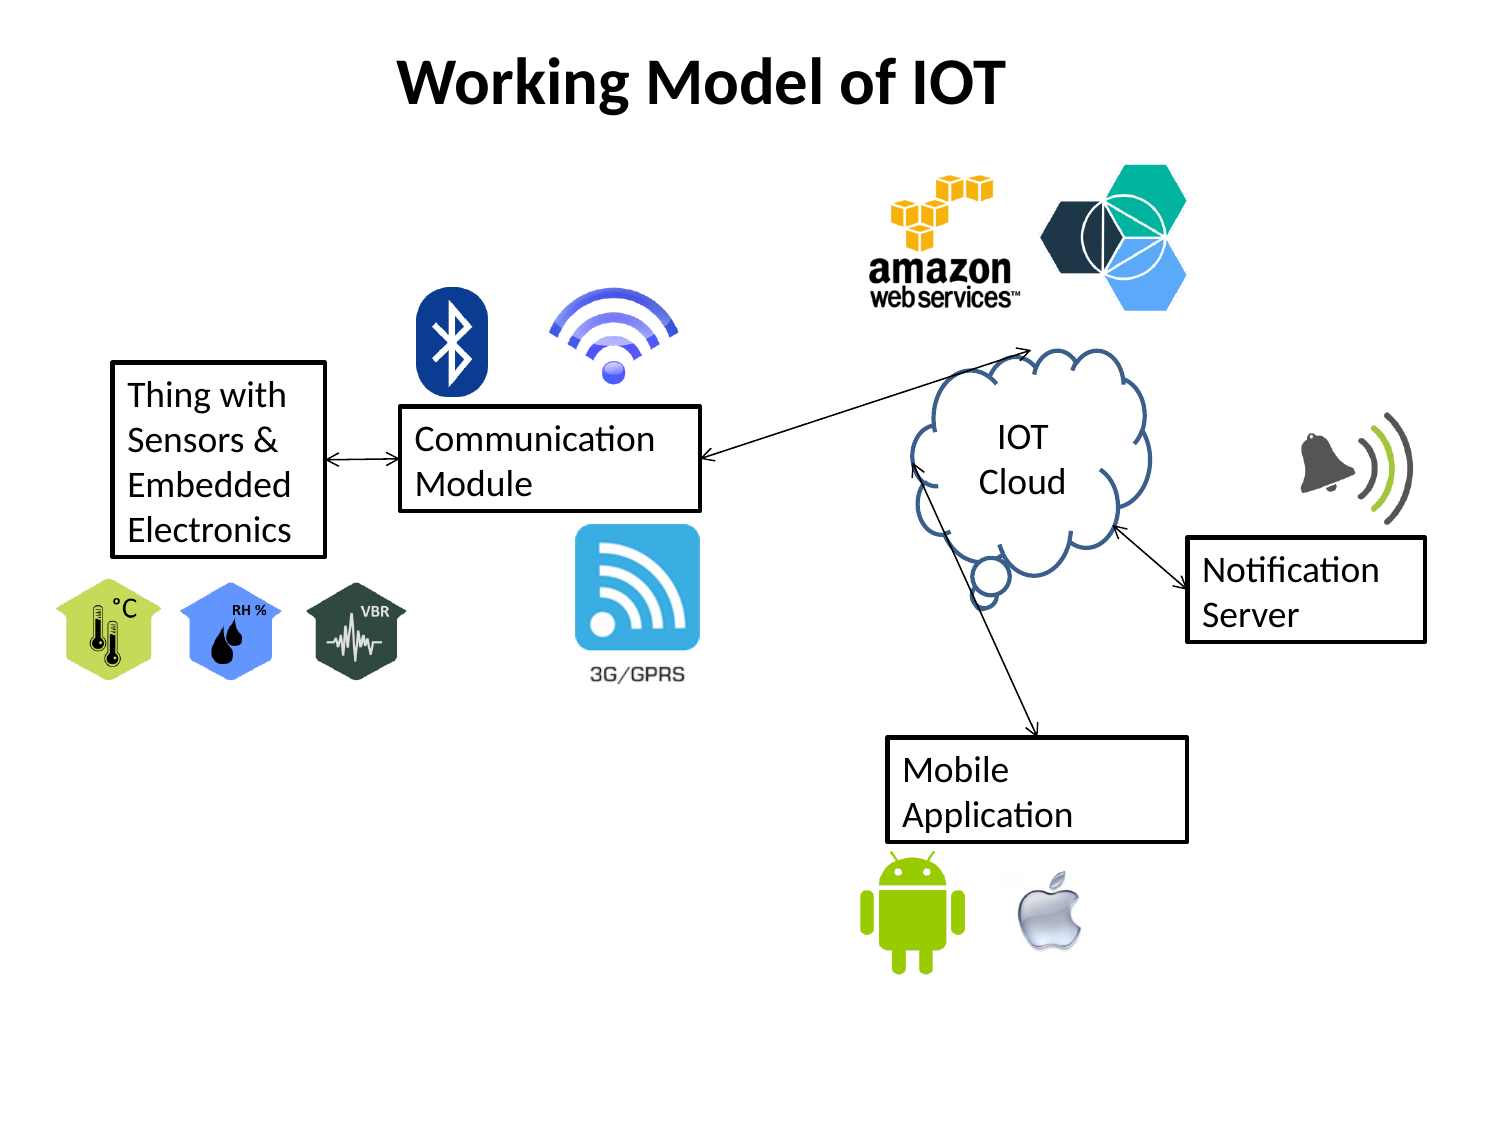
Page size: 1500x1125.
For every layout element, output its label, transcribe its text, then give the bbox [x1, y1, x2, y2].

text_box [952, 652, 1116, 660]
picture [1299, 412, 1414, 526]
text_box Communication Module [398, 404, 702, 513]
text_box Mobile Application [885, 735, 1189, 844]
text_box Working Model of IOT [381, 30, 1022, 125]
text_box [1112, 524, 1188, 591]
picture [299, 574, 413, 688]
picture [999, 862, 1101, 964]
text_box Notification Server [1185, 535, 1427, 644]
picture [174, 574, 288, 688]
picture [849, 849, 976, 976]
text_box IOT Cloud [910, 348, 1153, 612]
picture [862, 162, 1026, 326]
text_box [699, 459, 914, 463]
picture [574, 524, 701, 684]
picture [49, 569, 168, 688]
text_box Thing with Sensors & Embedded Electronics [110, 360, 327, 559]
picture [415, 287, 488, 397]
picture [537, 274, 688, 397]
picture [1037, 162, 1188, 313]
